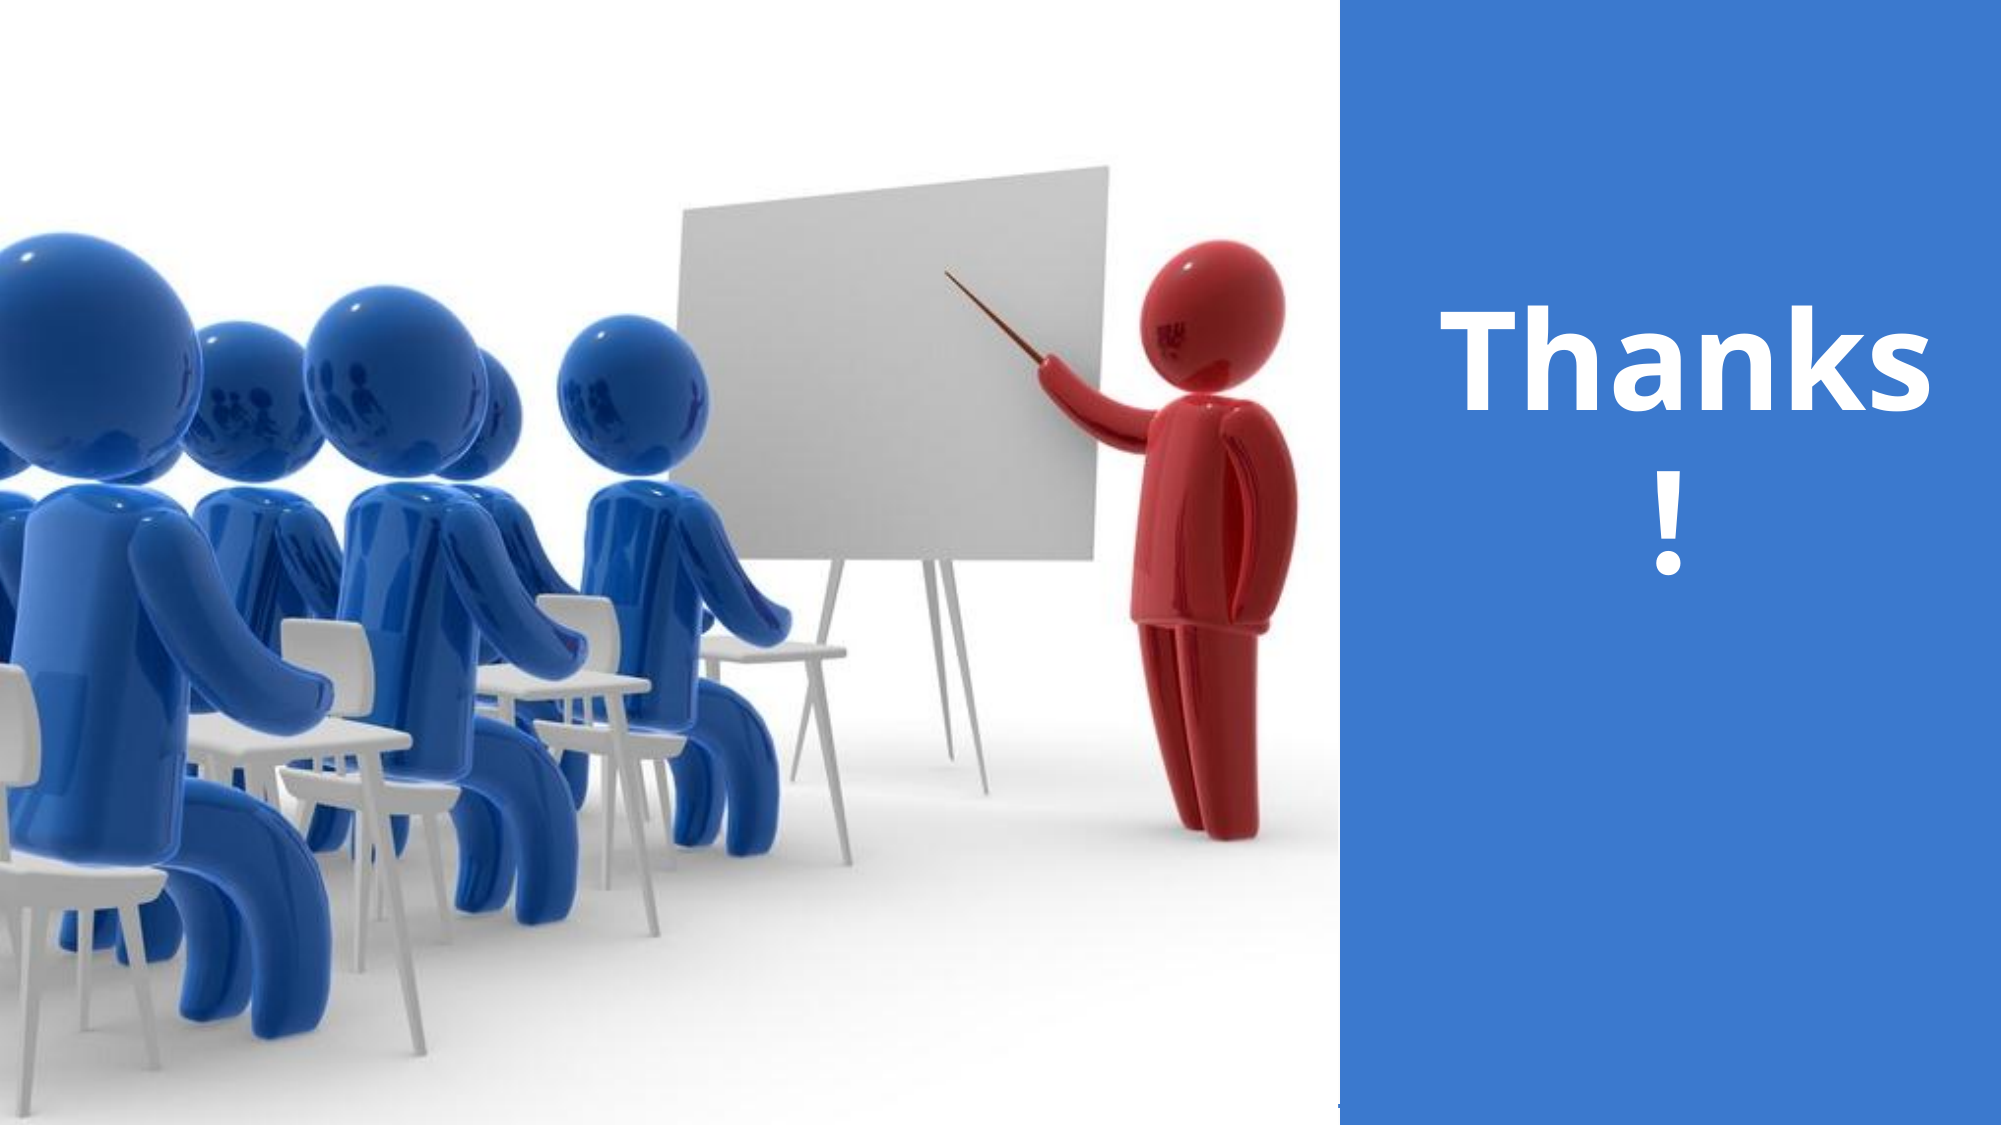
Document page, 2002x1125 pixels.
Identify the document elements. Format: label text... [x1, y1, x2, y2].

text_box [1339, 0, 2001, 1125]
picture [0, 0, 1339, 1125]
text_box Thanks！ [1413, 316, 1993, 558]
